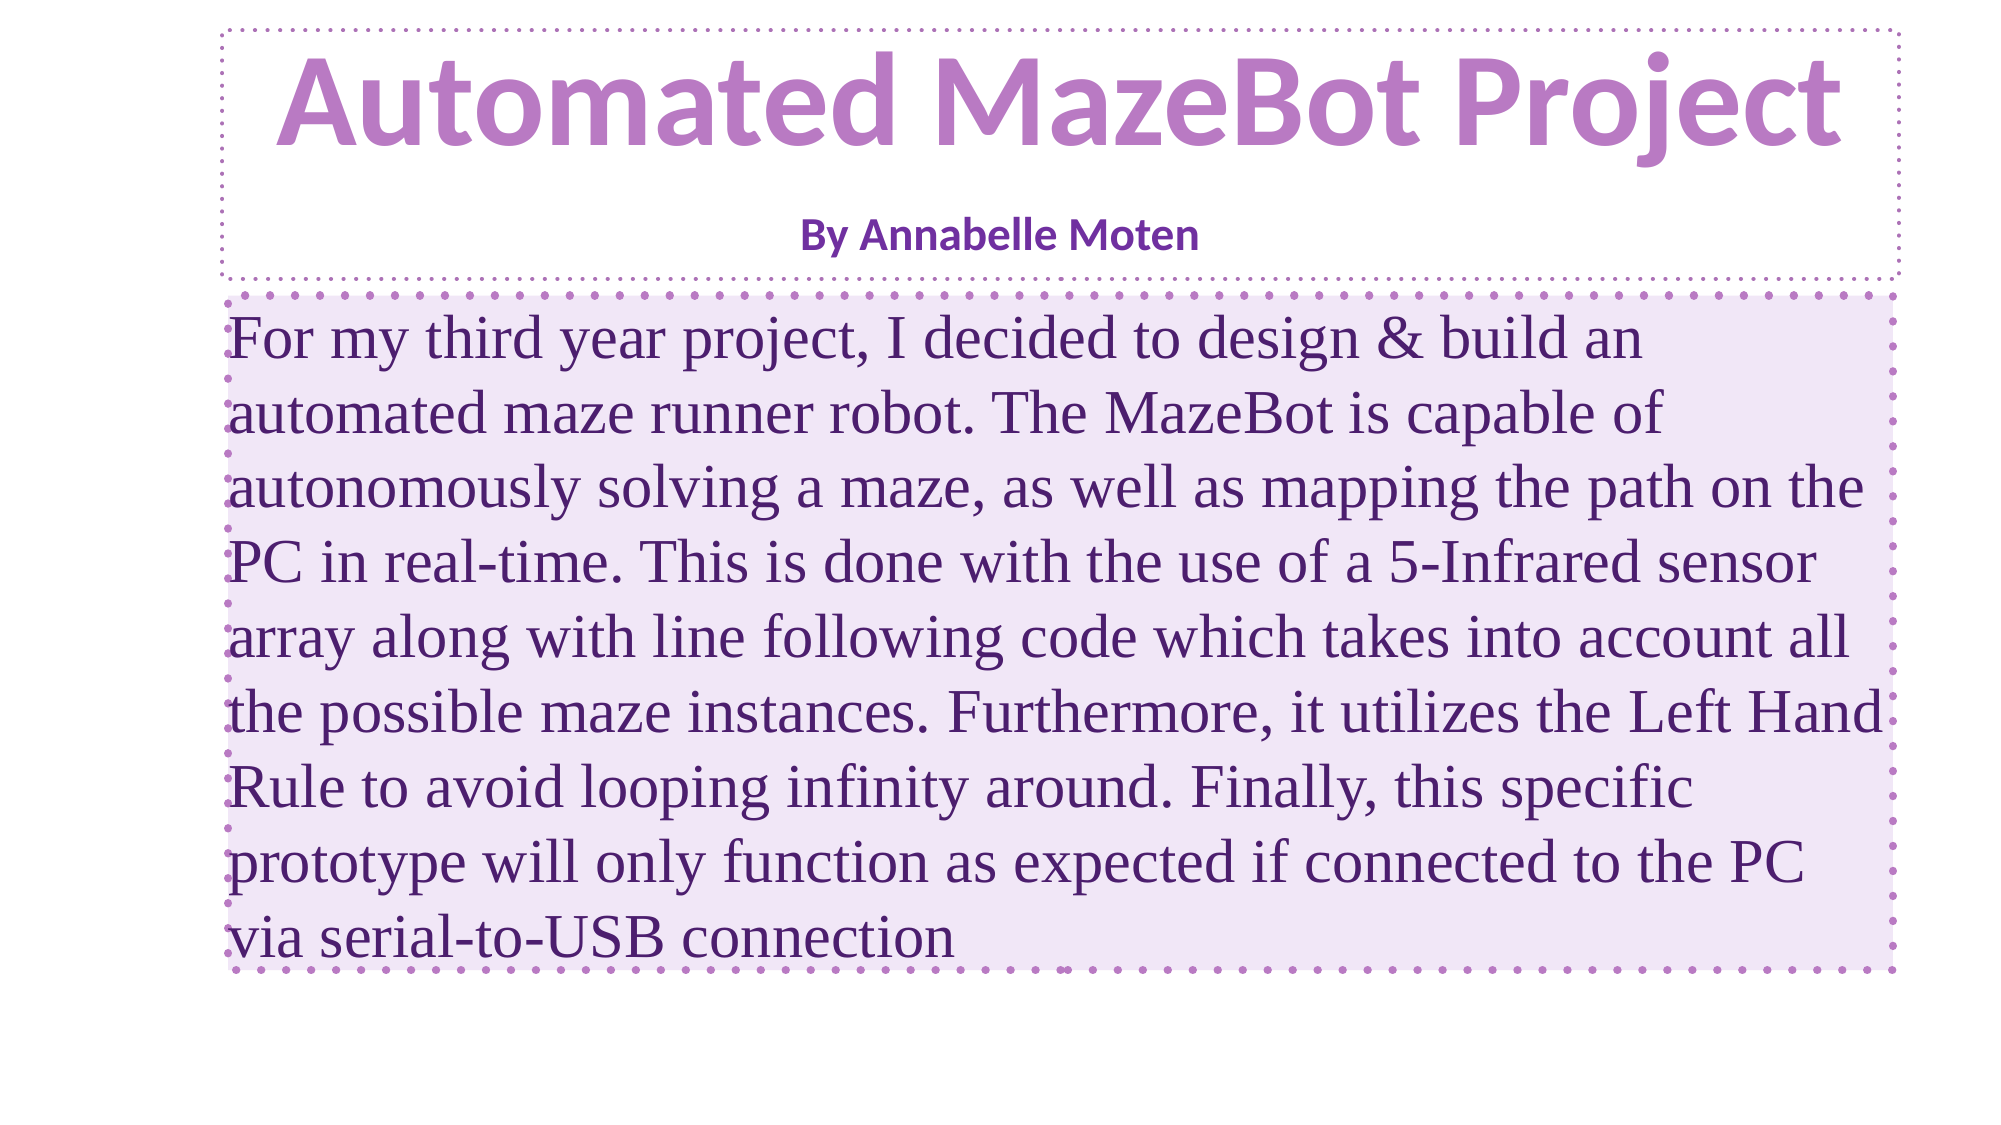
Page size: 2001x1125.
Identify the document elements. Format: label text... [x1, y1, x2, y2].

title Automated MazeBot Project [221, 29, 1900, 280]
list By Annabelle Moten [751, 201, 1249, 274]
text_box For my third year project, I decided to design & build an automated maze runner robot. The MazeBot is capable of autonomously solving a maze, as well as mapping the path on the PC in real-time. This is done with the use of a 5-Infrared sensor array along with line following code which takes into account all the possible maze instances. Furthermore, it utilizes the Left Hand Rule to avoid looping infinity around. Finally, this specific prototype will only function as expected if connected to the PC via serial-to-USB connection [228, 295, 1893, 971]
